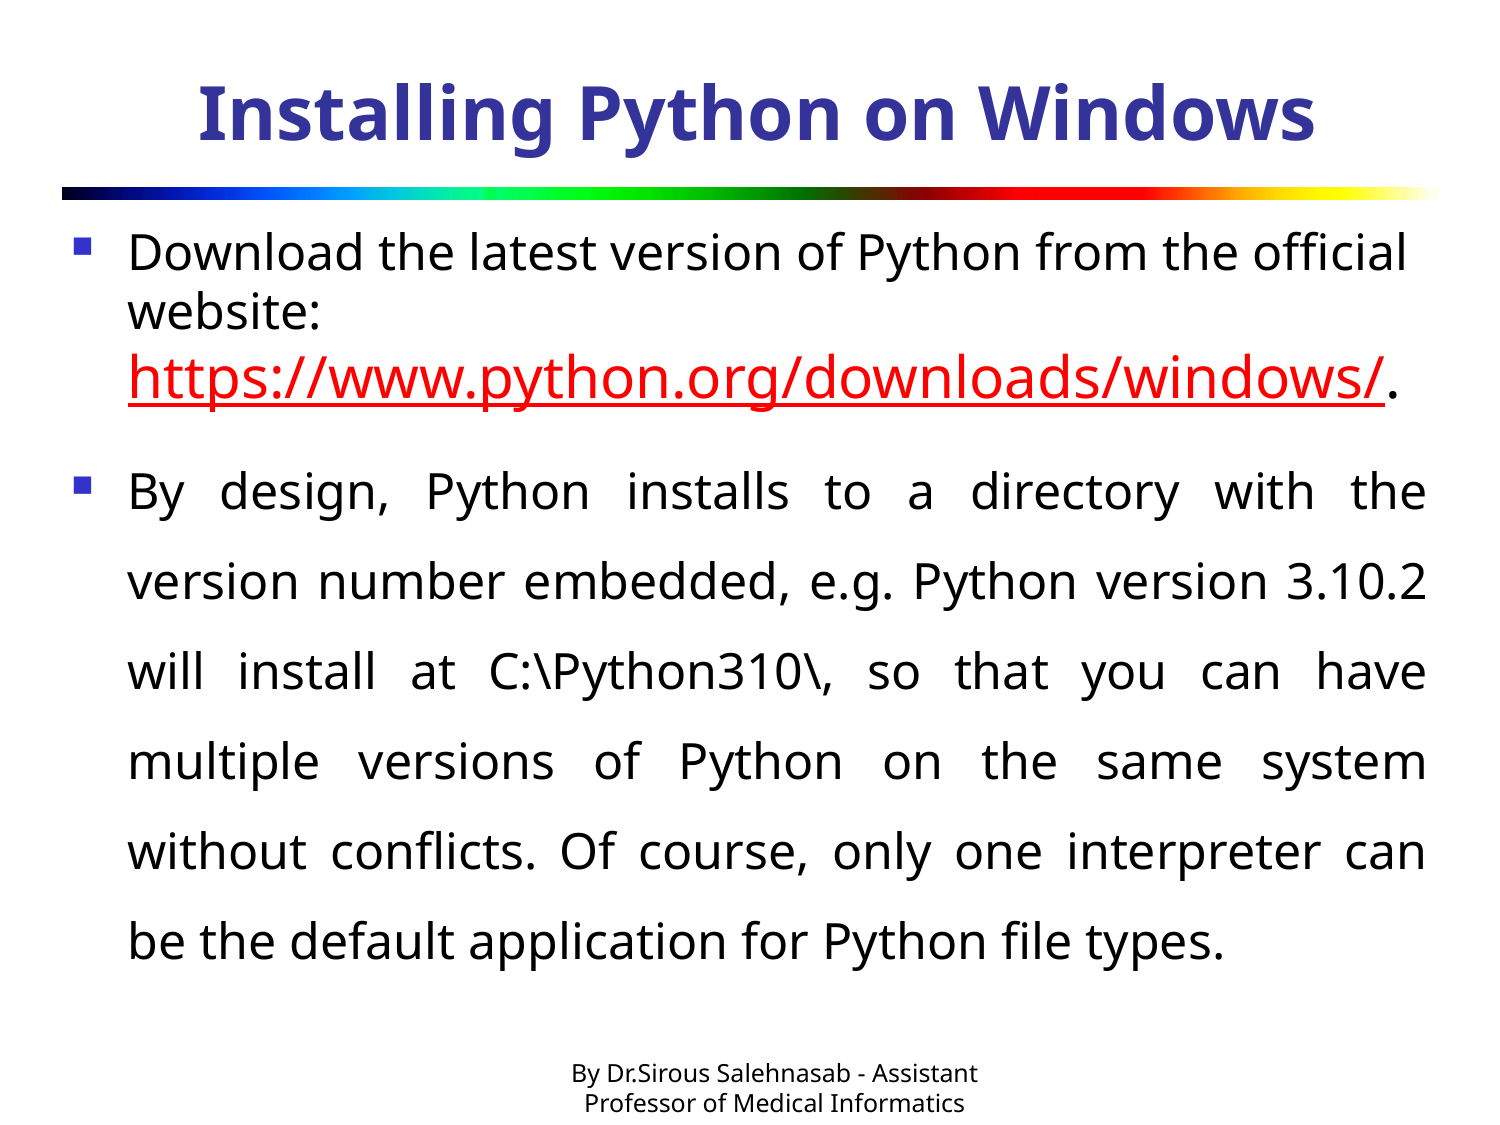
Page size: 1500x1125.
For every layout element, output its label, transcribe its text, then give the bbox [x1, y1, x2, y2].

list Download the latest version of Python from the official website: https://www.python.org/downloads/windows/. By design, Python installs to a directory with the version number embedded, e.g. Python version 3.10.2 will install at C:\Python310\, so that you can have multiple versions of Python on the same system without conflicts. Of course, only one interpreter can be the default application for Python file types. [56, 212, 1444, 1050]
title Installing Python on Windows [125, 37, 1391, 163]
picture [62, 187, 355, 200]
picture [382, 187, 1438, 200]
footer By Dr.Sirous Salehnasab - Assistant Professor of Medical Informatics [537, 1062, 1013, 1125]
